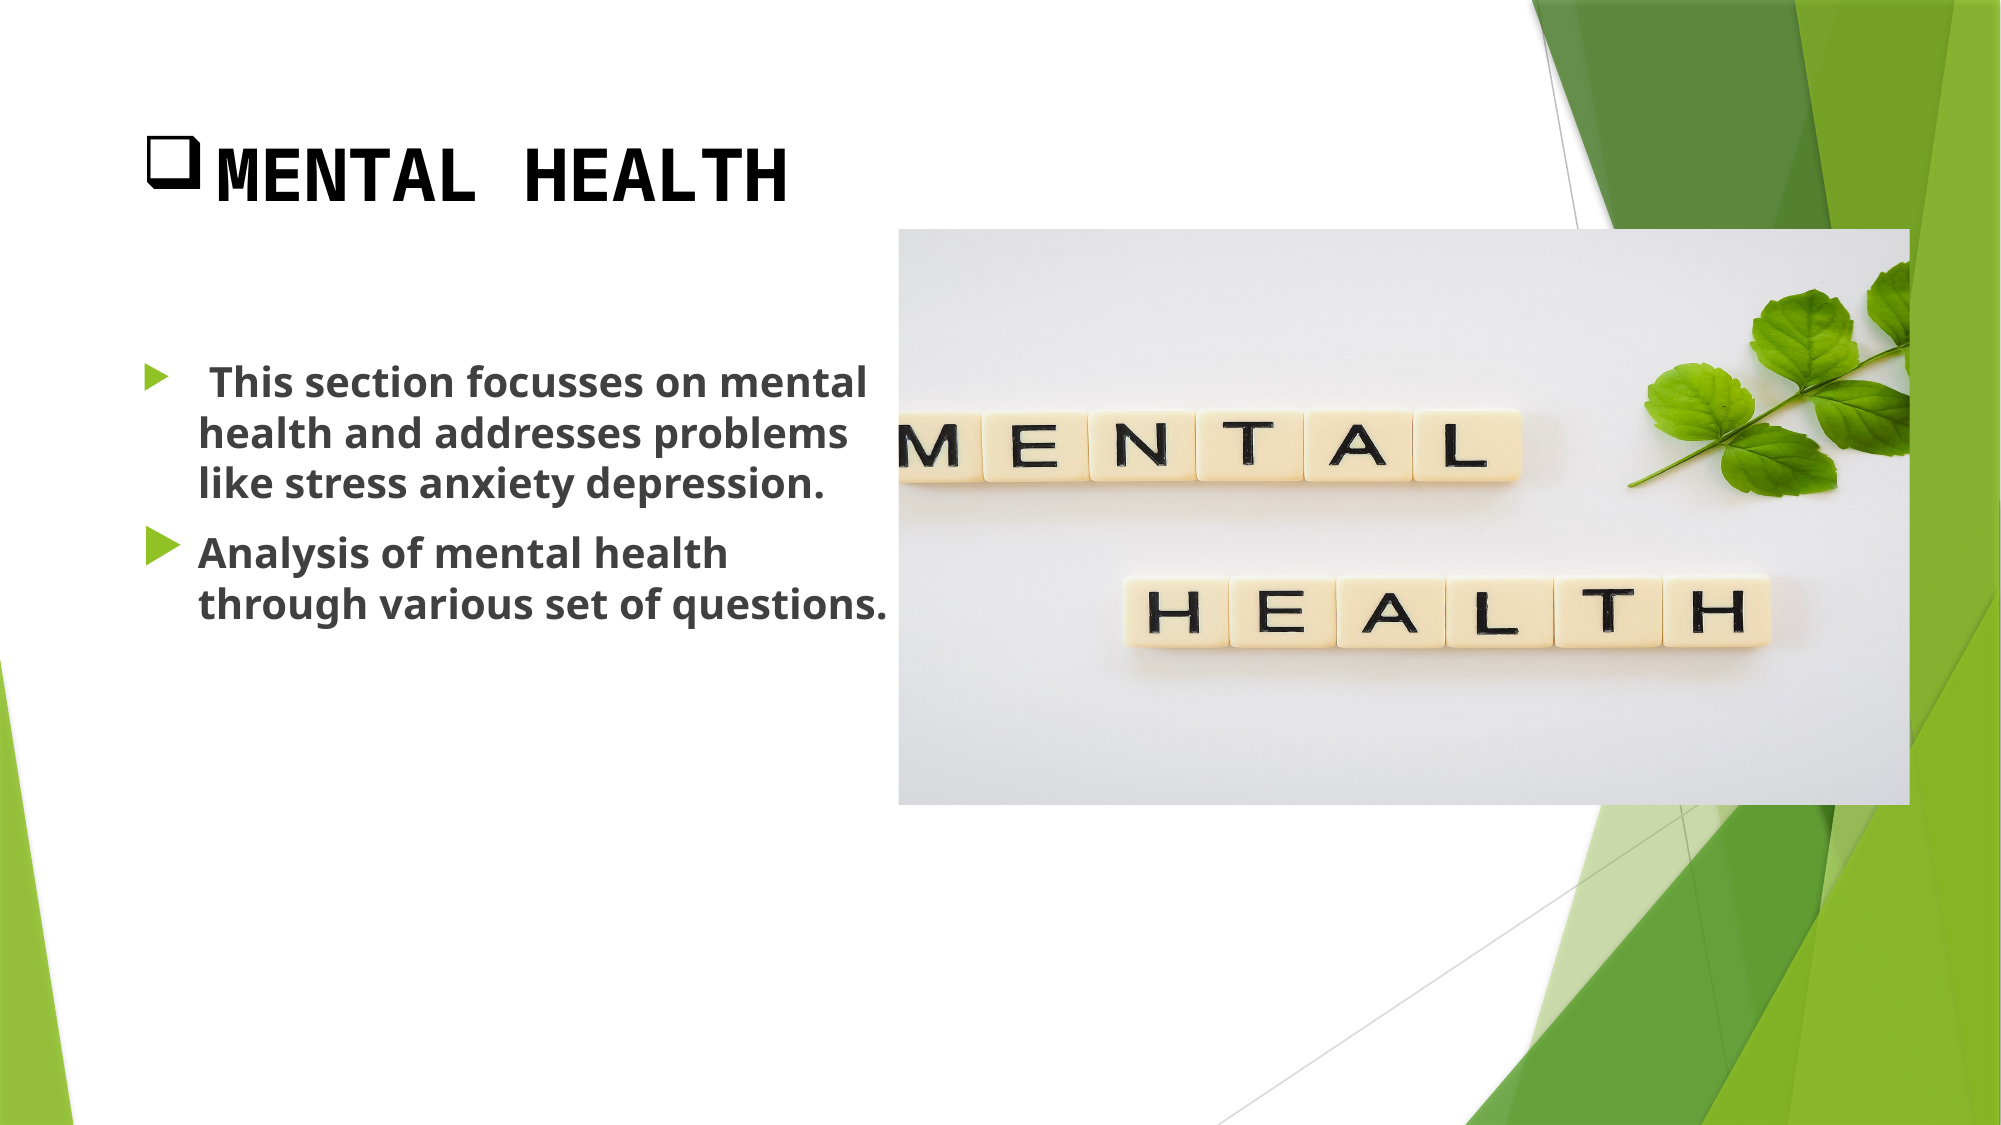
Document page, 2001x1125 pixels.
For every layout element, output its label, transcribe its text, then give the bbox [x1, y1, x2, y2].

title MENTAL HEALTH [126, 120, 915, 277]
list This section focusses on mental health and addresses problems like stress anxiety depression. Analysis of mental health through various set of questions. [126, 277, 893, 757]
picture [898, 229, 1911, 806]
